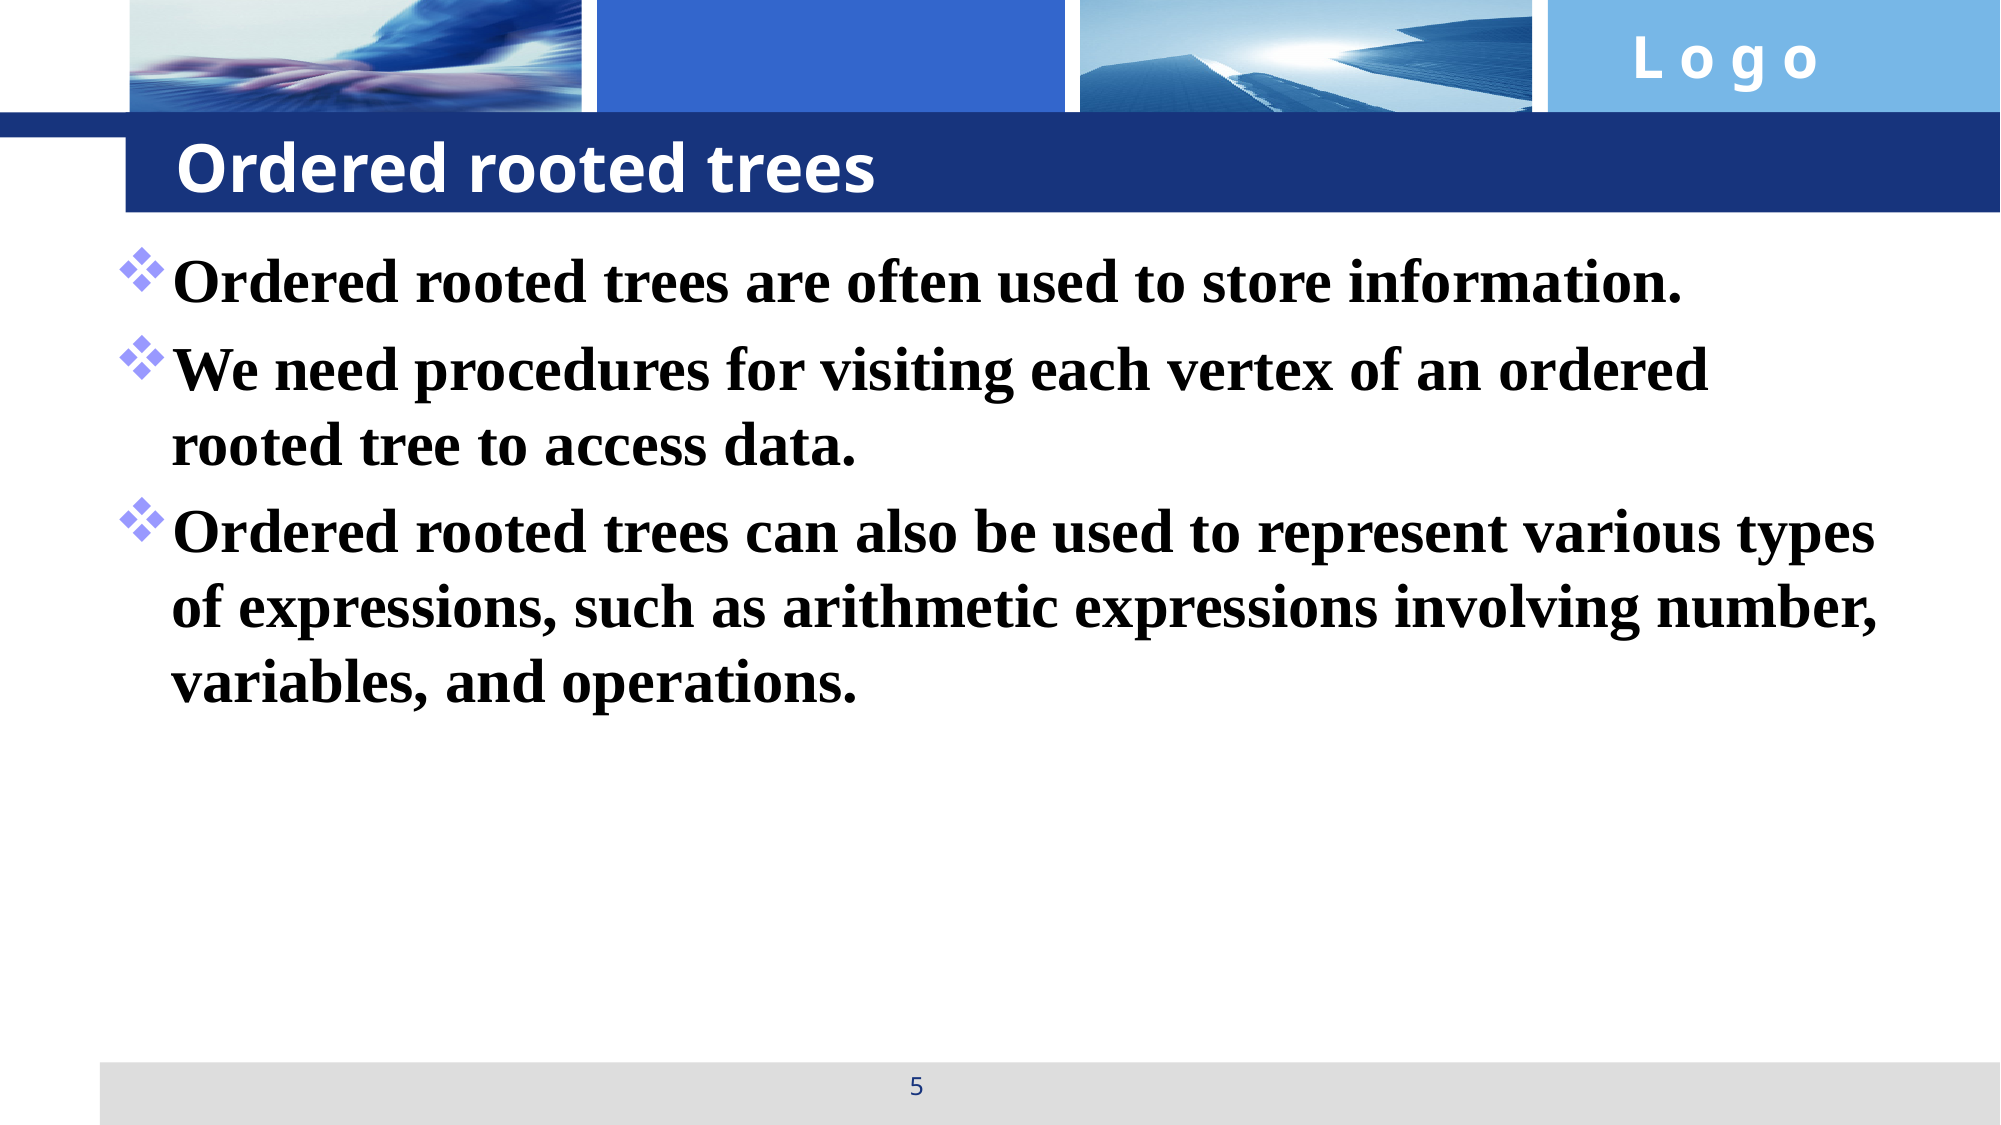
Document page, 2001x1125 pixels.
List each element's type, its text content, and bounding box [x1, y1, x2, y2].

slide_number 5 [683, 1062, 1151, 1116]
picture [1080, 0, 1533, 112]
list Ordered rooted trees are often used to store information. We need procedures for visiting each vertex of an ordered rooted tree to access data. Ordered rooted trees can also be used to represent various types of expressions, such as arithmetic expressions involving number, variables, and operations. [99, 232, 1900, 1034]
title Ordered rooted trees [160, 120, 1867, 213]
picture [129, 0, 582, 112]
